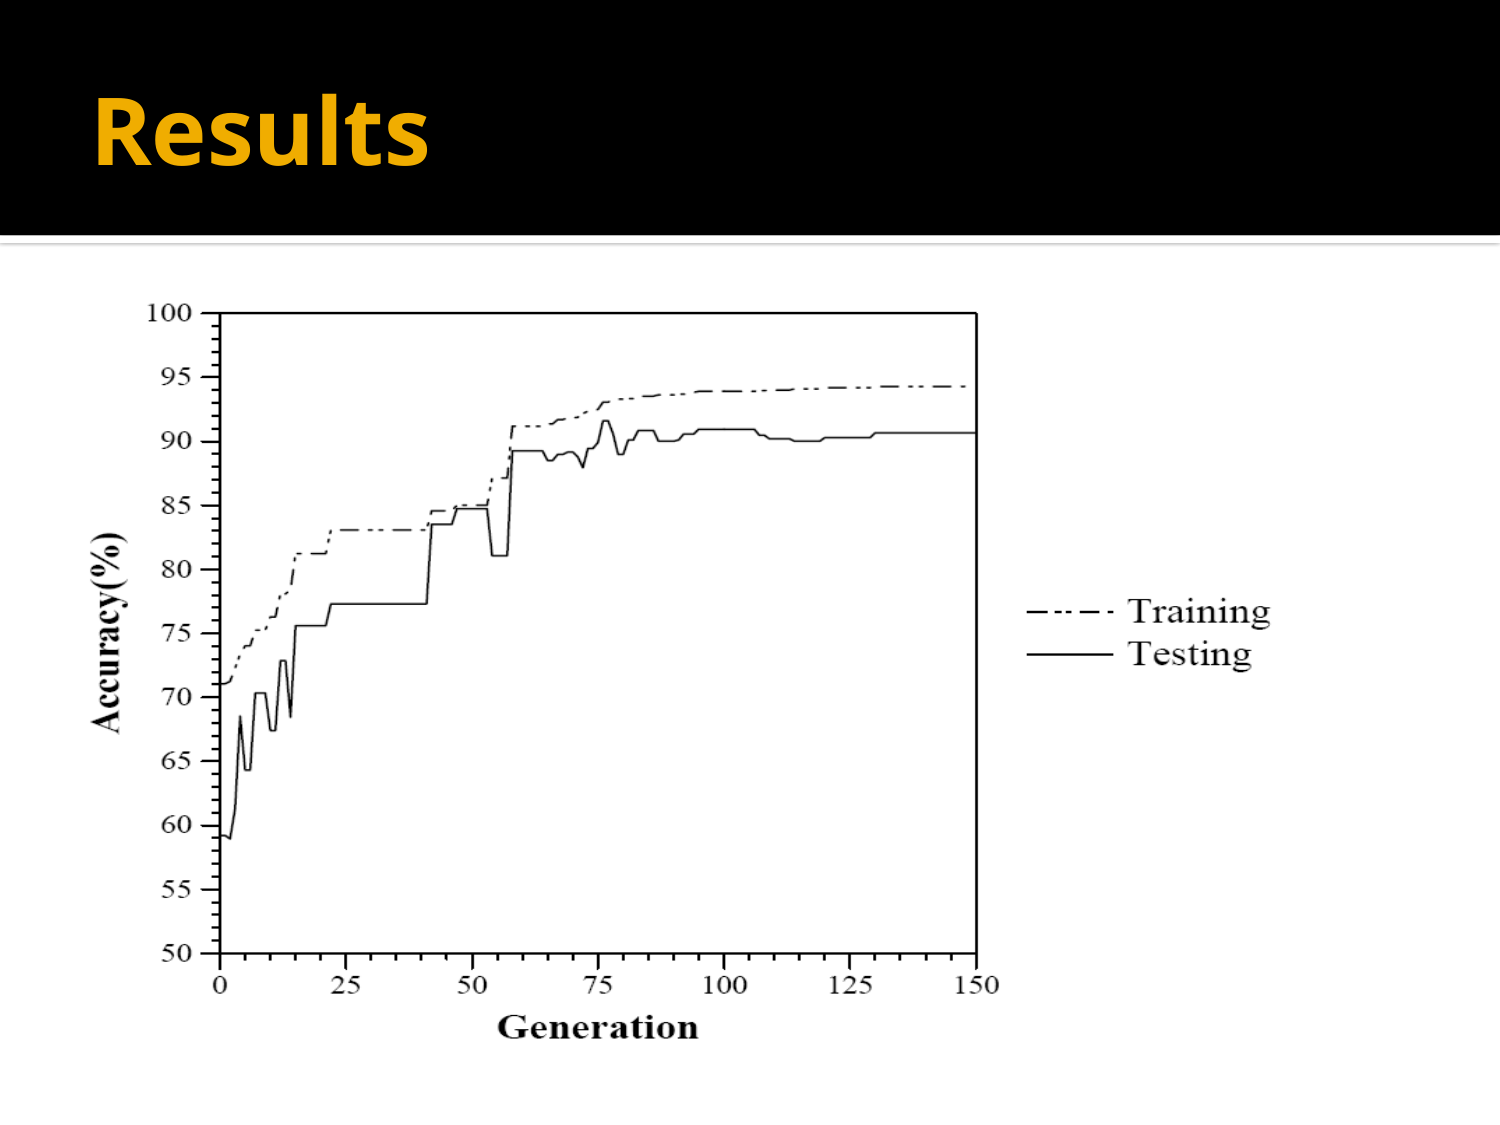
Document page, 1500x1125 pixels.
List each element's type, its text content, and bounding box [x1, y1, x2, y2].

title Results [75, 25, 1425, 231]
picture [74, 299, 1288, 1054]
